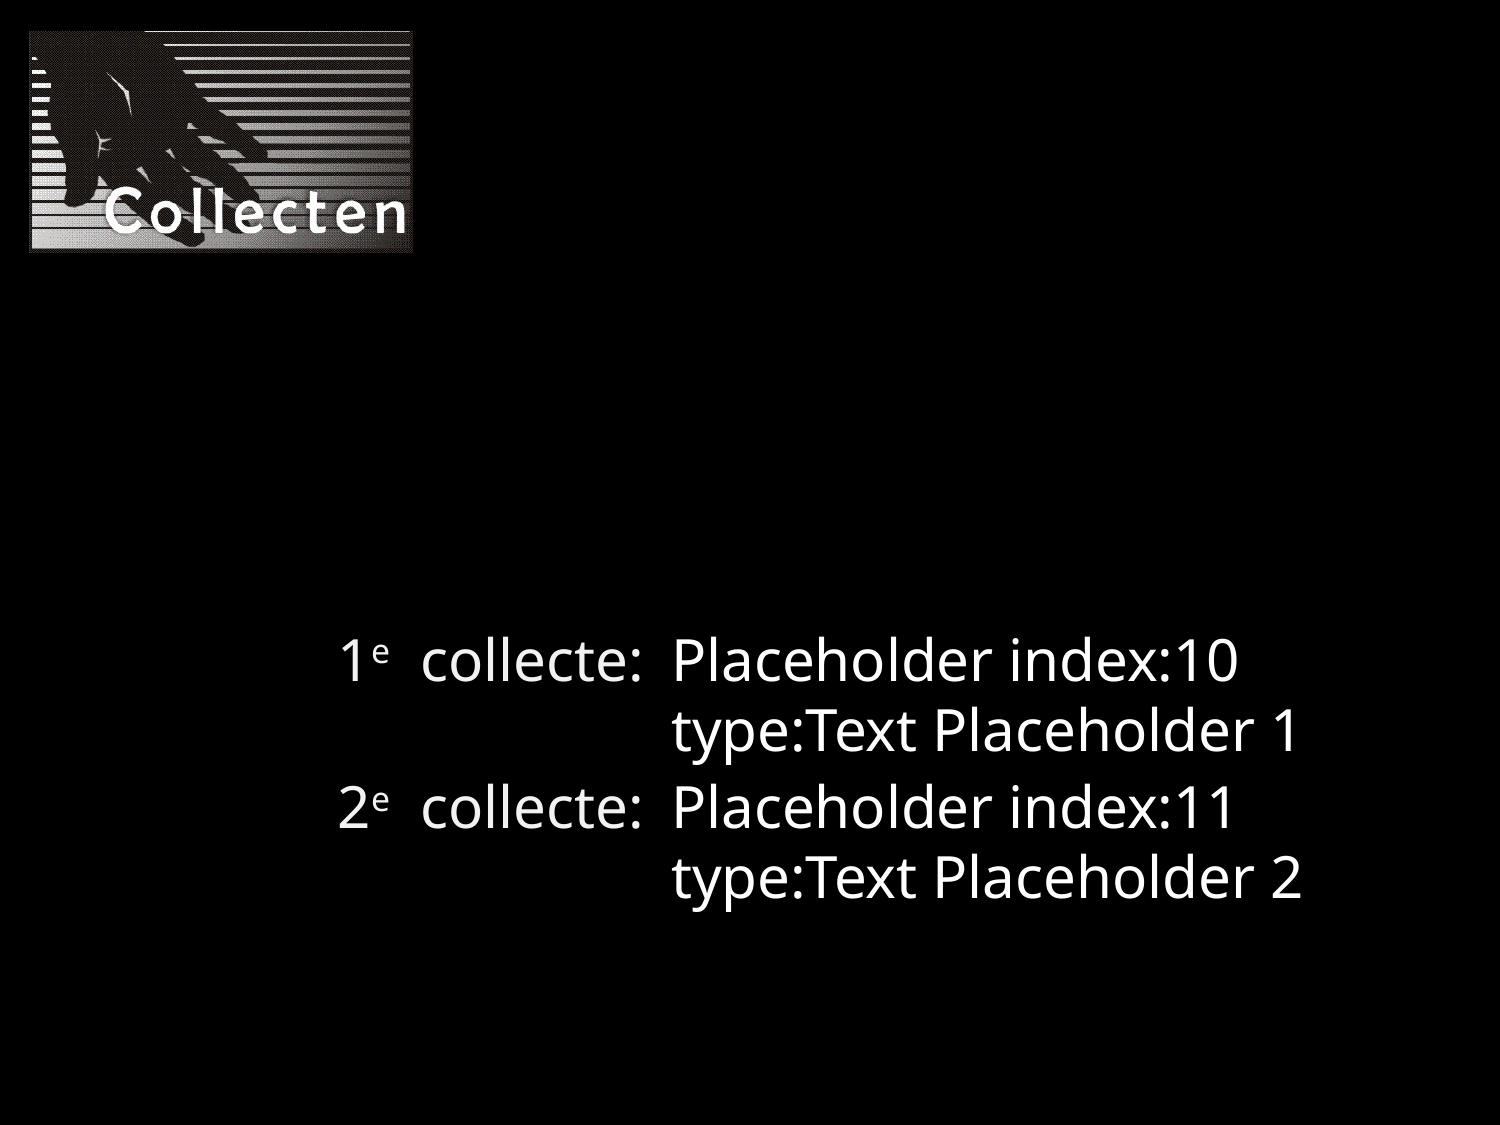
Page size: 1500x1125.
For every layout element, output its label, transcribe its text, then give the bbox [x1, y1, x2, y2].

list Placeholder index:11 type:Text Placeholder 2 [656, 763, 1500, 858]
list Placeholder index:10 type:Text Placeholder 1 [656, 615, 1500, 711]
picture [29, 31, 414, 253]
